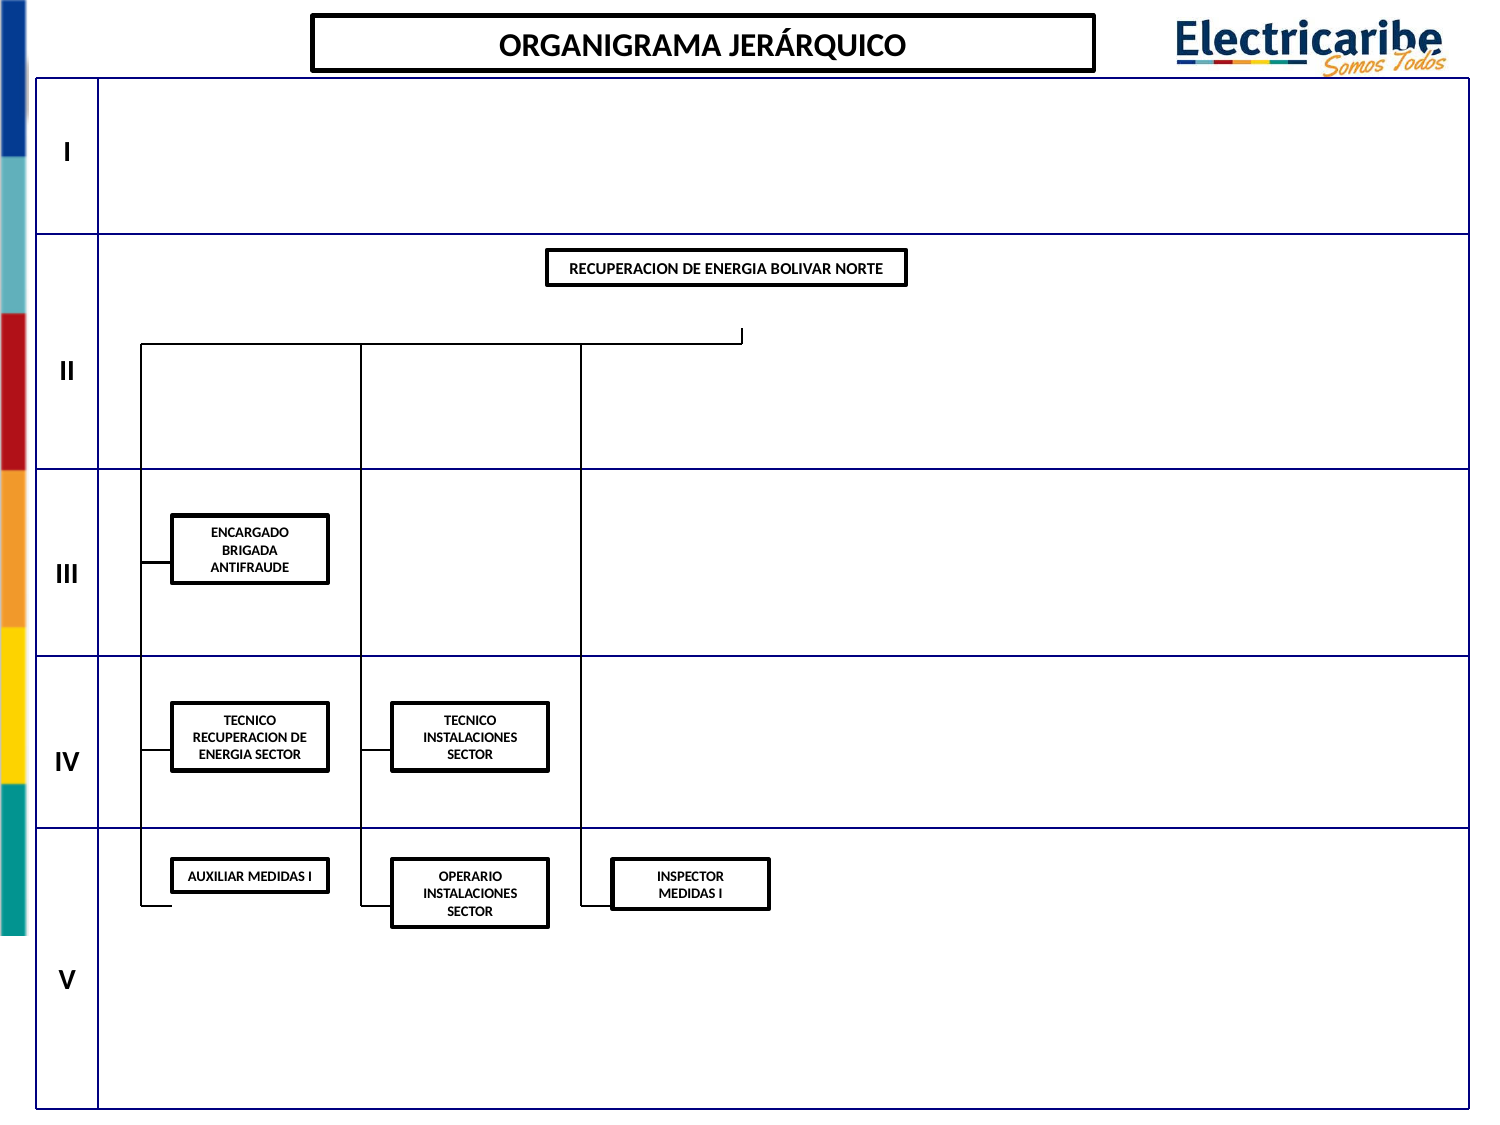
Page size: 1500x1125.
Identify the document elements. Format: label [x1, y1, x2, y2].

text_box [312, 15, 1094, 71]
picture [1171, 15, 1449, 77]
text_box [35, 77, 1470, 1110]
picture [0, 0, 29, 937]
